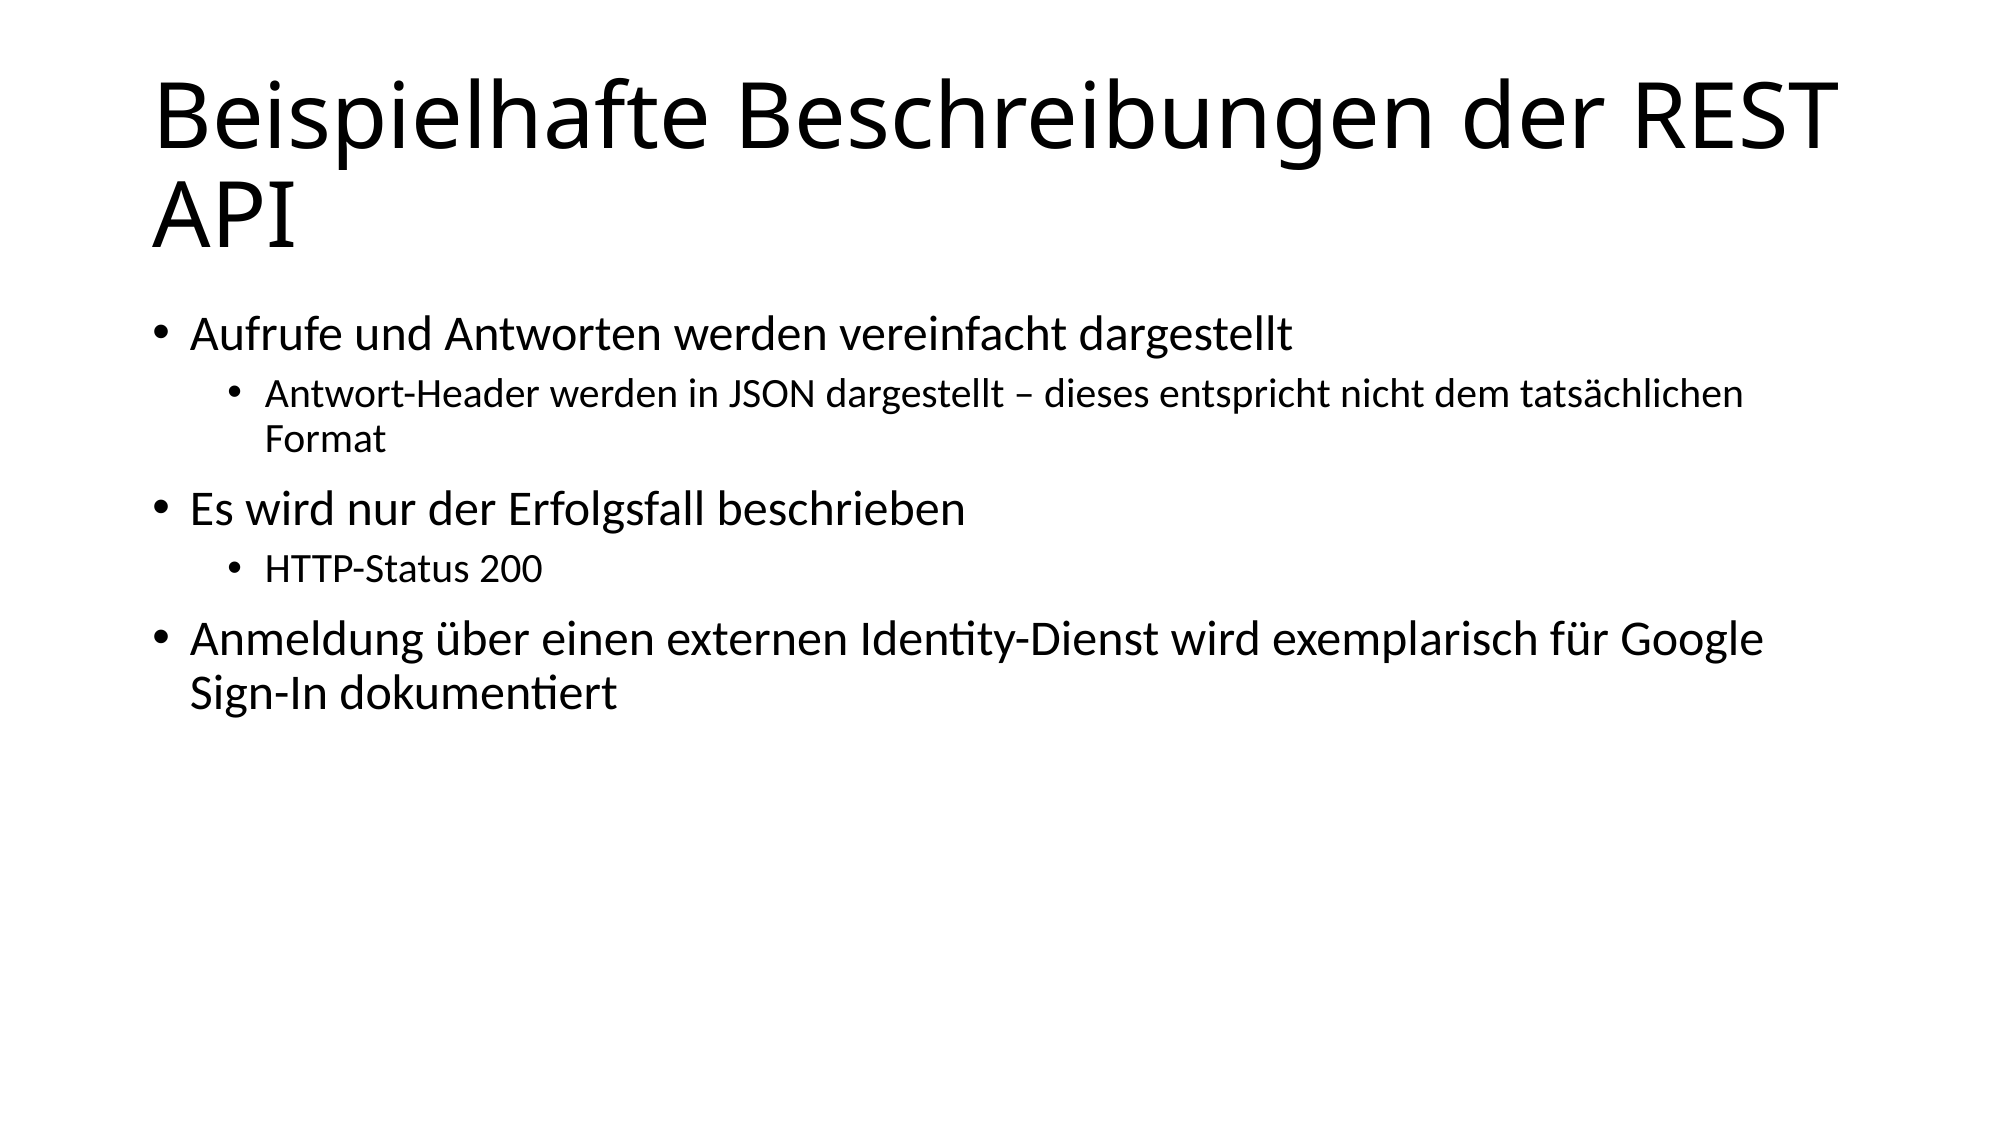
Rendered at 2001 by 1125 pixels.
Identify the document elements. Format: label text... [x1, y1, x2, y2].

list Aufrufe und Antworten werden vereinfacht dargestellt Antwort-Header werden in JSON dargestellt – dieses entspricht nicht dem tatsächlichen Format Es wird nur der Erfolgsfall beschrieben HTTP-Status 200 Anmeldung über einen externen Identity-Dienst wird exemplarisch für Google Sign-In dokumentiert [137, 299, 1863, 1079]
title Beispielhafte Beschreibungen der REST API [137, 59, 1863, 278]
